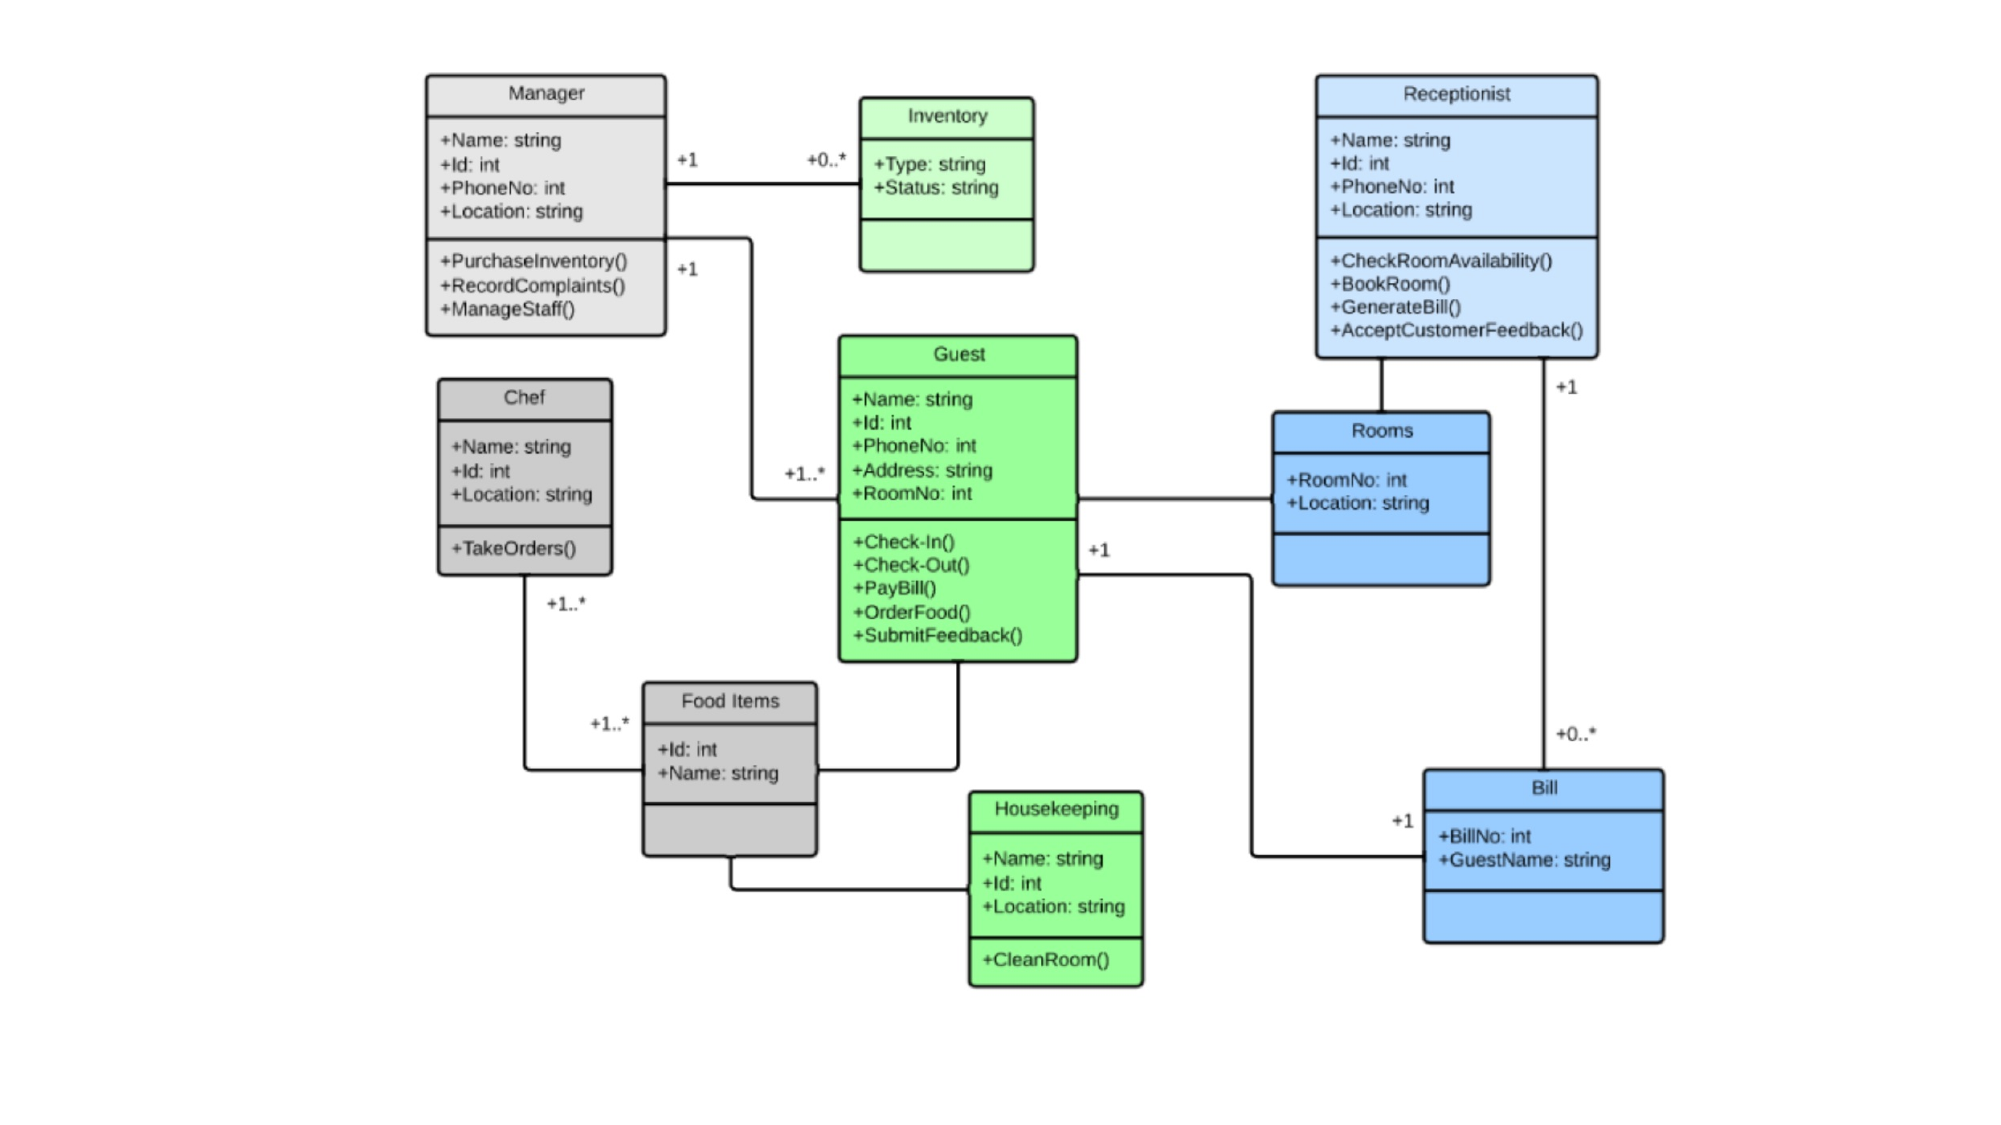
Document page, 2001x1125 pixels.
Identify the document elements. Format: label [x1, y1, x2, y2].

list [417, 59, 1687, 1014]
